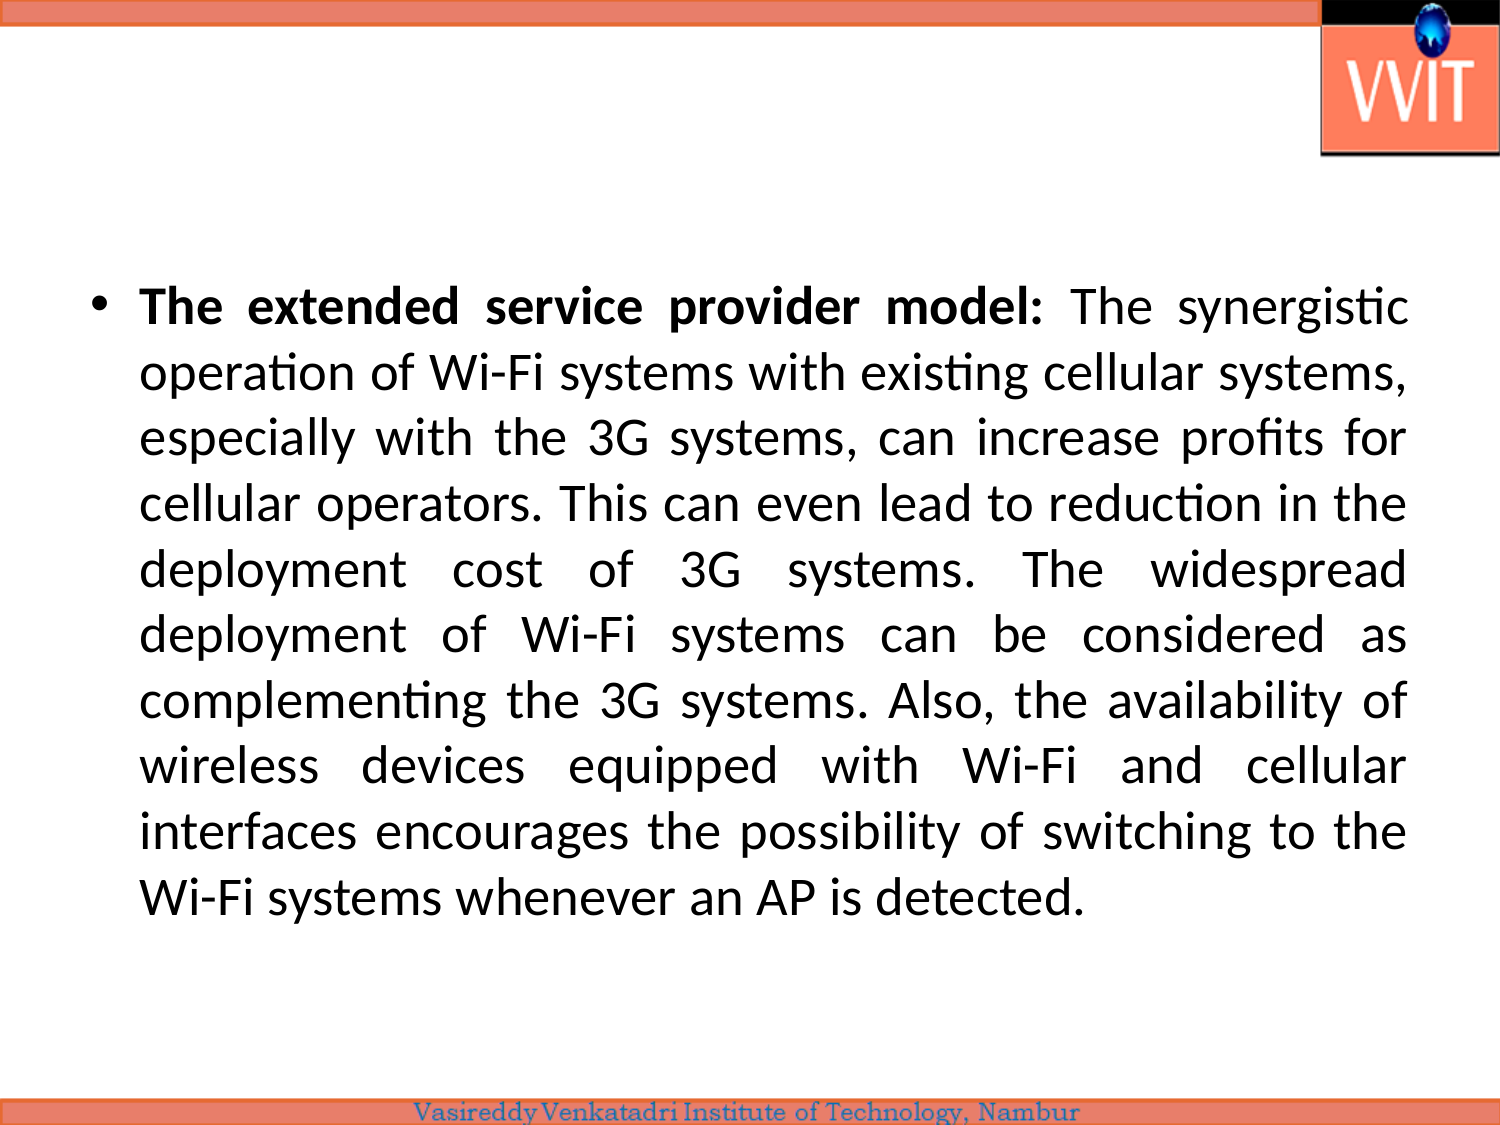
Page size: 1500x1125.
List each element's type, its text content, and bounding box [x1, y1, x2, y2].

list The extended service provider model: The synergistic operation of Wi-Fi systems with existing cellular systems, especially with the 3G systems, can increase profits for cellular operators. This can even lead to reduction in the deployment cost of 3G systems. The widespread deployment of Wi-Fi systems can be considered as complementing the 3G systems. Also, the availability of wireless devices equipped with Wi-Fi and cellular interfaces encourages the possibility of switching to the Wi-Fi systems whenever an AP is detected. [75, 262, 1425, 1005]
picture [0, 0, 1500, 1125]
